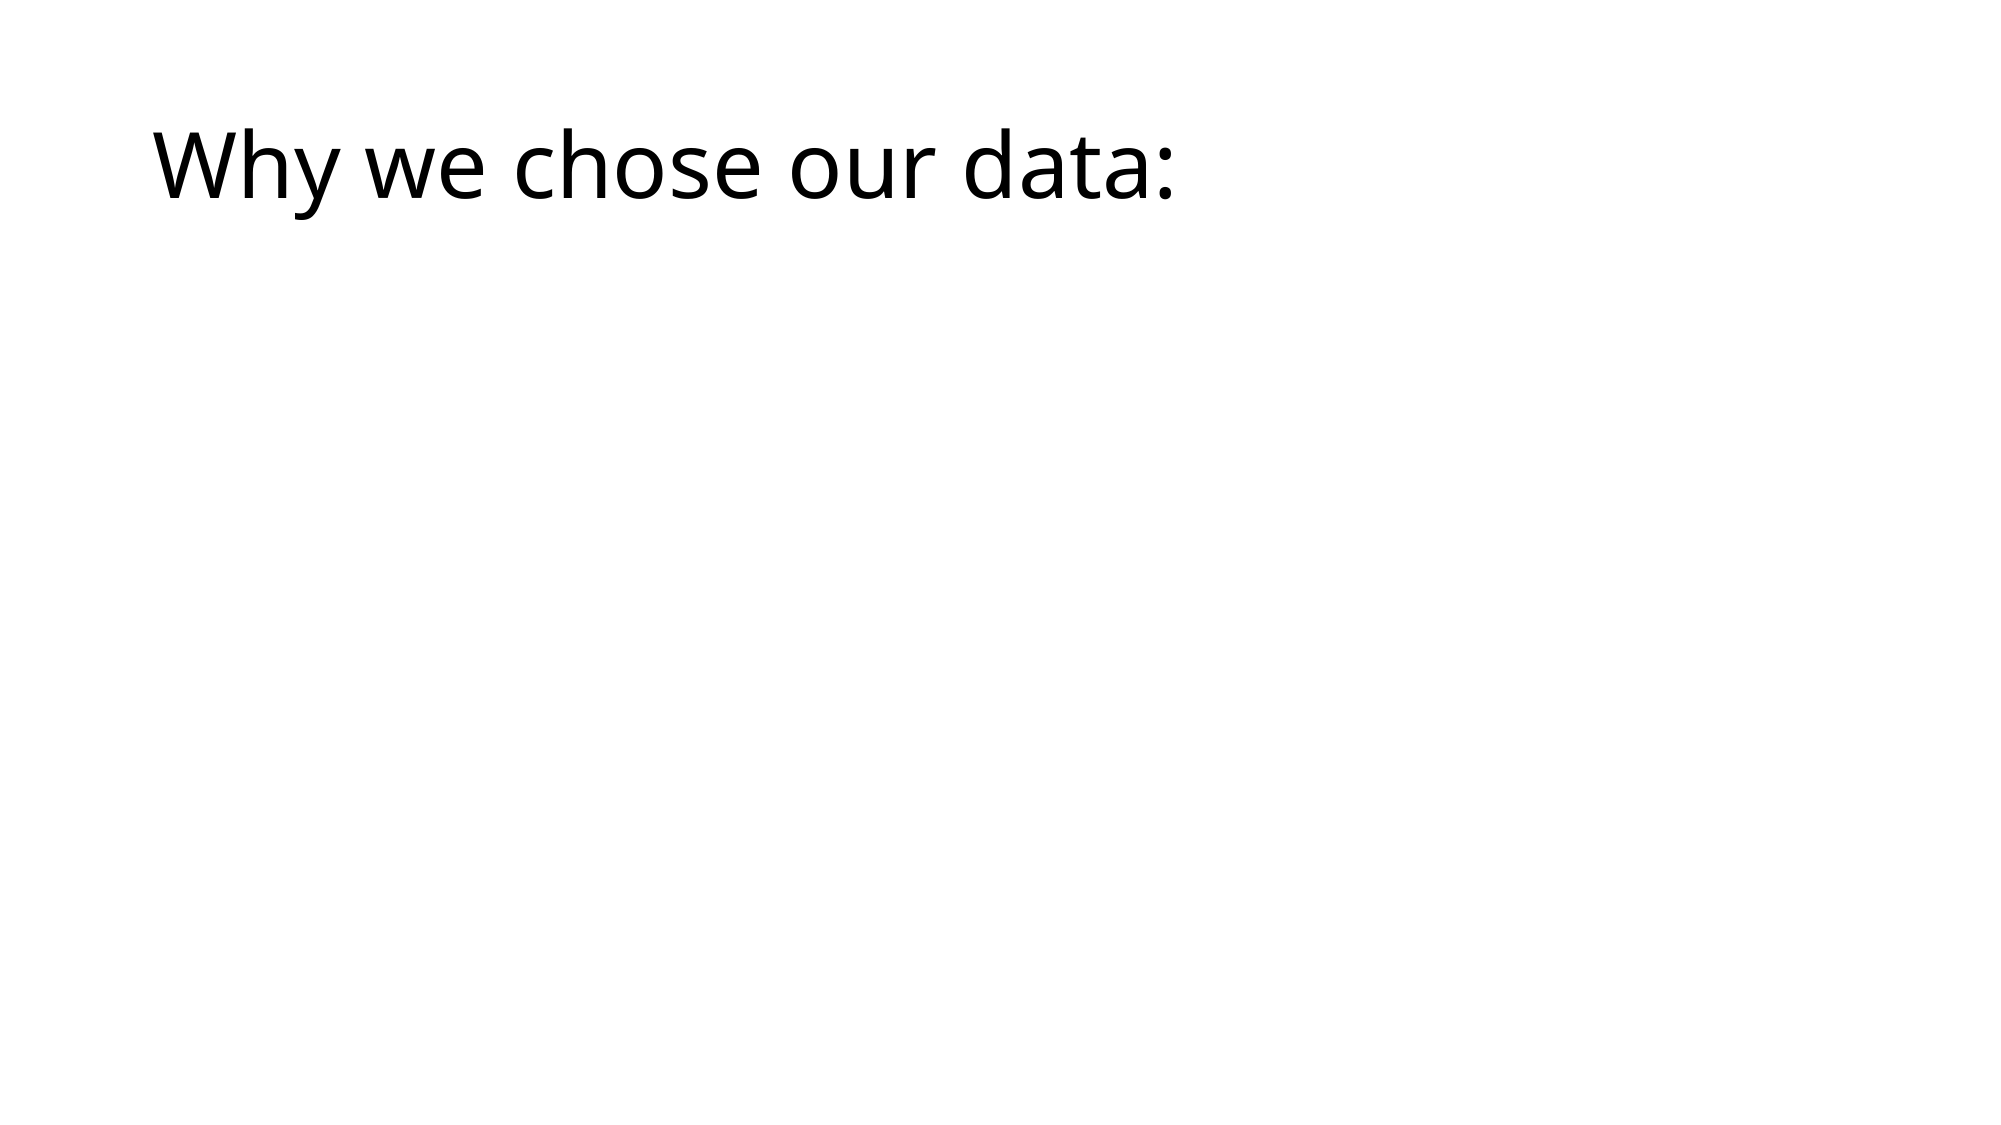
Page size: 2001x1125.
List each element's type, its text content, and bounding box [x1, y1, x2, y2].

title Why we chose our data: [137, 59, 1863, 278]
